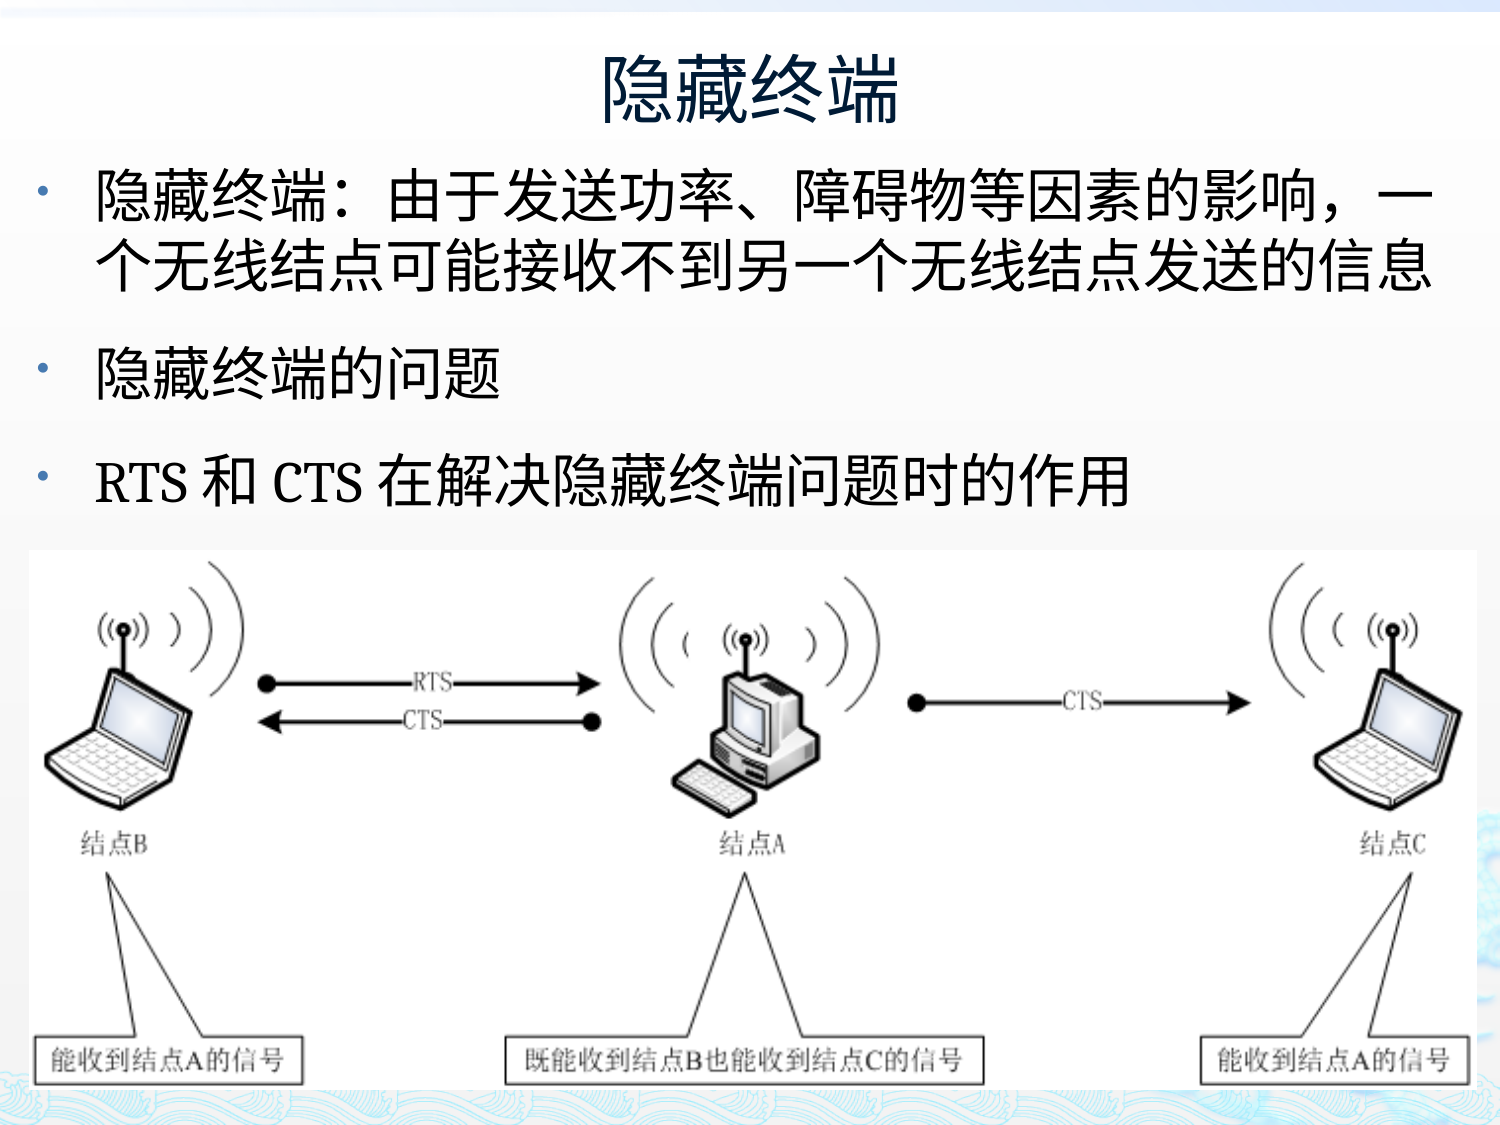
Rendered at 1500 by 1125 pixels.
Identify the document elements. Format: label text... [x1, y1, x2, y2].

picture [28, 550, 1478, 1091]
title 隐藏终端 [75, 35, 1425, 141]
list 隐藏终端：由于发送功率、障碍物等因素的影响，一个无线结点可能接收不到另一个无线结点发送的信息 隐藏终端的问题 RTS和CTS在解决隐藏终端问题时的作用 [23, 152, 1477, 1090]
